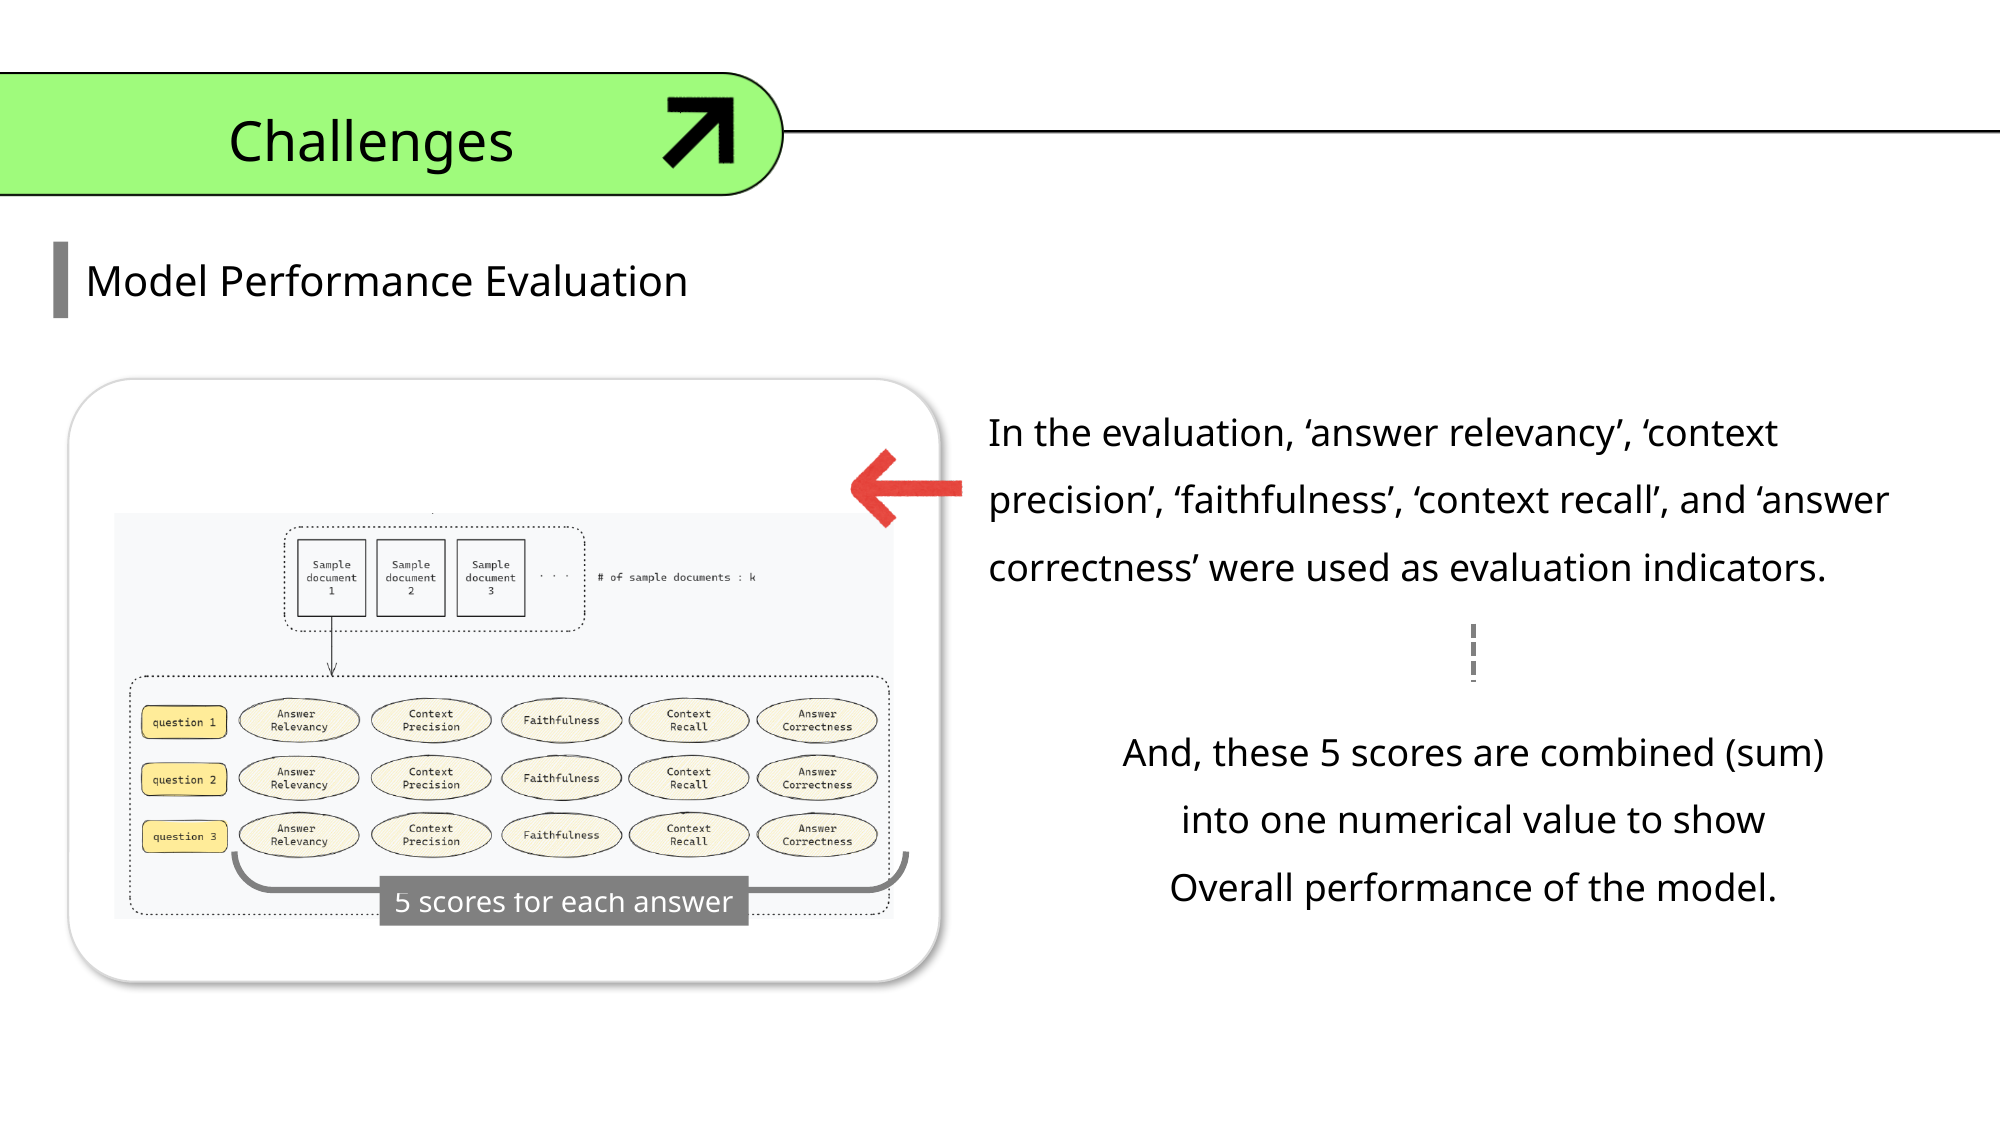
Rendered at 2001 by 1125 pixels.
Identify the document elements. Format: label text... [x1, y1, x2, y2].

picture [0, 65, 2000, 197]
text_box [68, 378, 940, 982]
text_box Model Performance Evaluation [70, 247, 705, 312]
picture [843, 440, 969, 537]
text_box And, these 5 scores are combined (sum) into one numerical value to show Overall performance of the model. [1107, 699, 1840, 917]
text_box [52, 241, 69, 319]
text_box In the evaluation, ‘answer relevancy’, ‘context precision’, ‘faithfulness’, ‘context recall’, and ‘answer correctness’ were used as evaluation indicators. [973, 378, 1974, 597]
